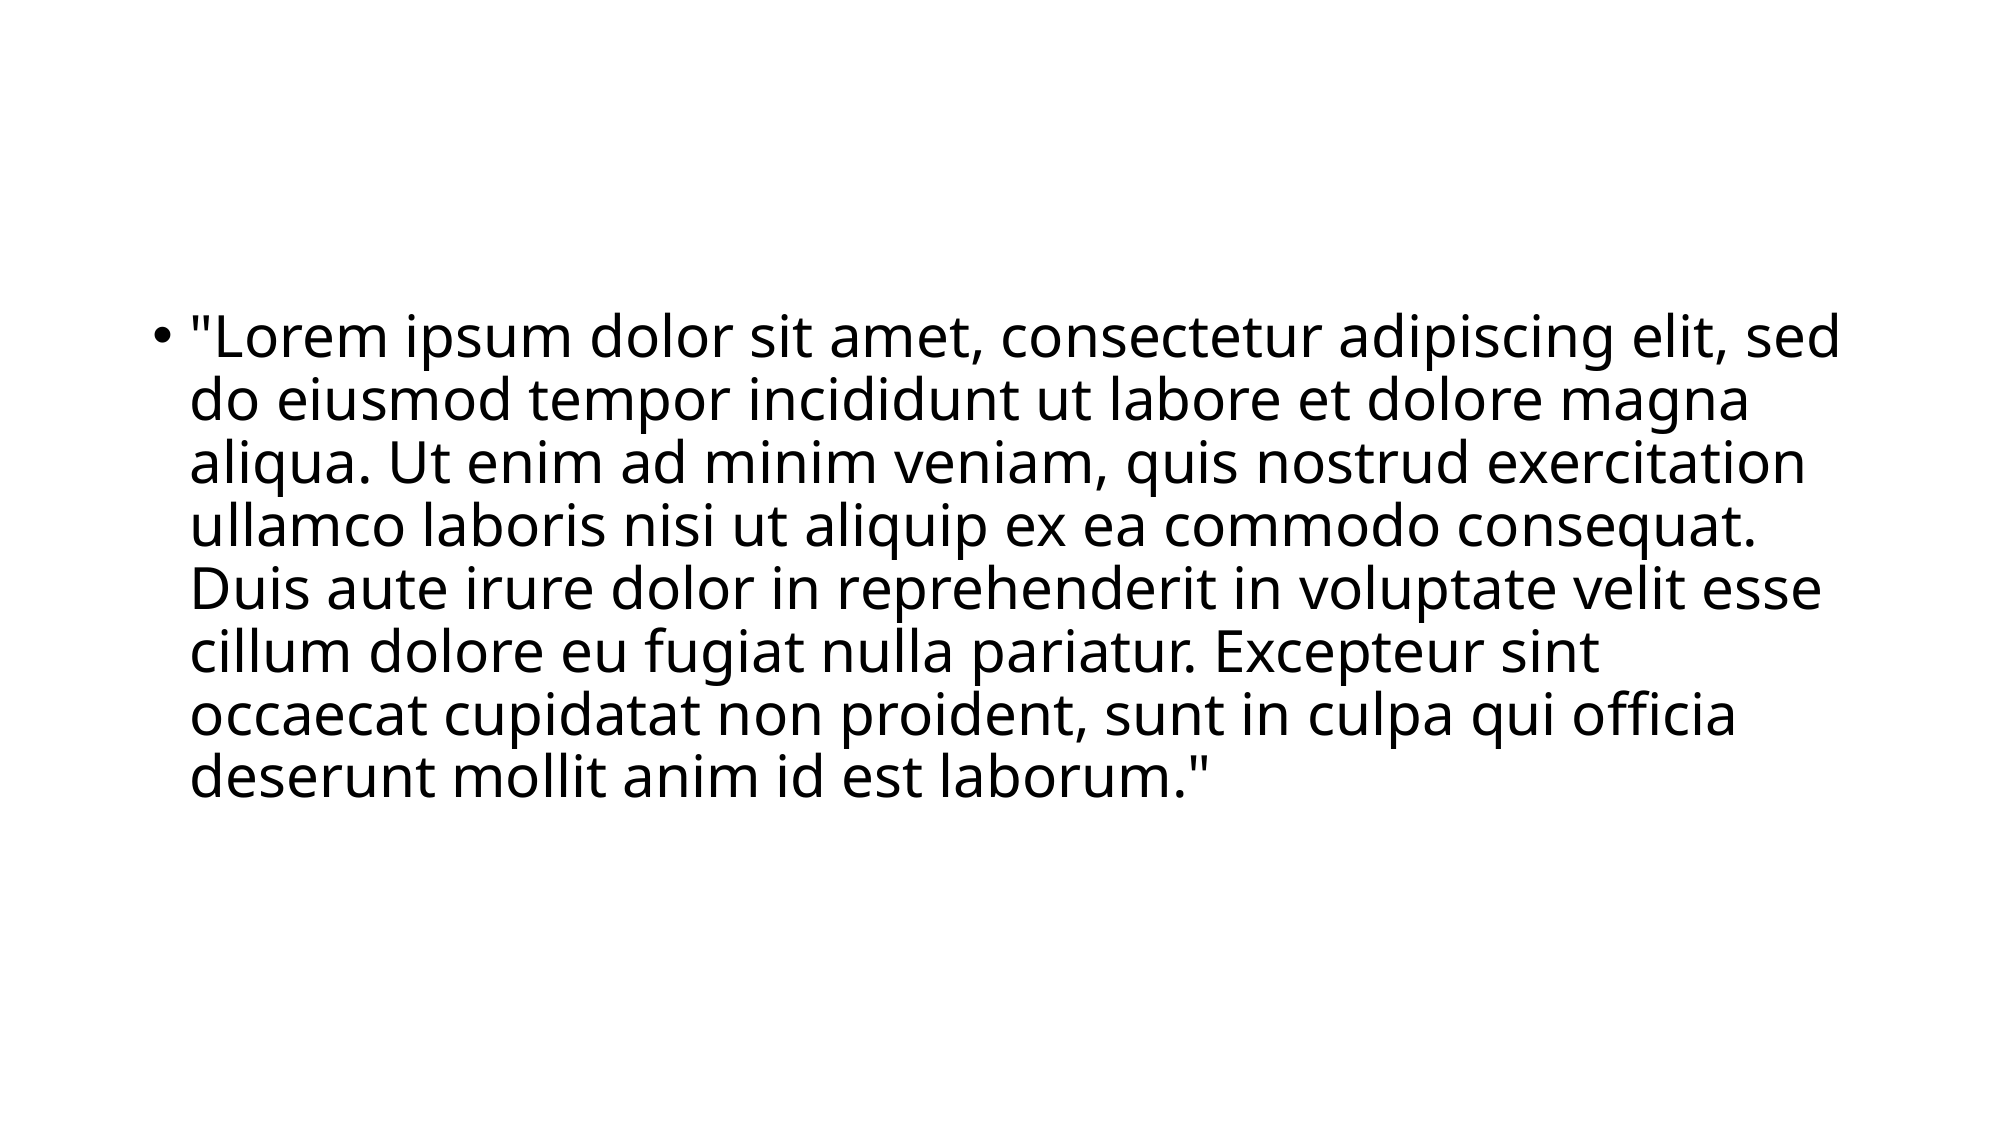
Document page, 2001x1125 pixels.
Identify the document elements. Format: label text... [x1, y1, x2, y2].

list "Lorem ipsum dolor sit amet, consectetur adipiscing elit, sed do eiusmod tempor incididunt ut labore et dolore magna aliqua. Ut enim ad minim veniam, quis nostrud exercitation ullamco laboris nisi ut aliquip ex ea commodo consequat. Duis aute irure dolor in reprehenderit in voluptate velit esse cillum dolore eu fugiat nulla pariatur. Excepteur sint occaecat cupidatat non proident, sunt in culpa qui officia deserunt mollit anim id est laborum." [137, 299, 1863, 1014]
